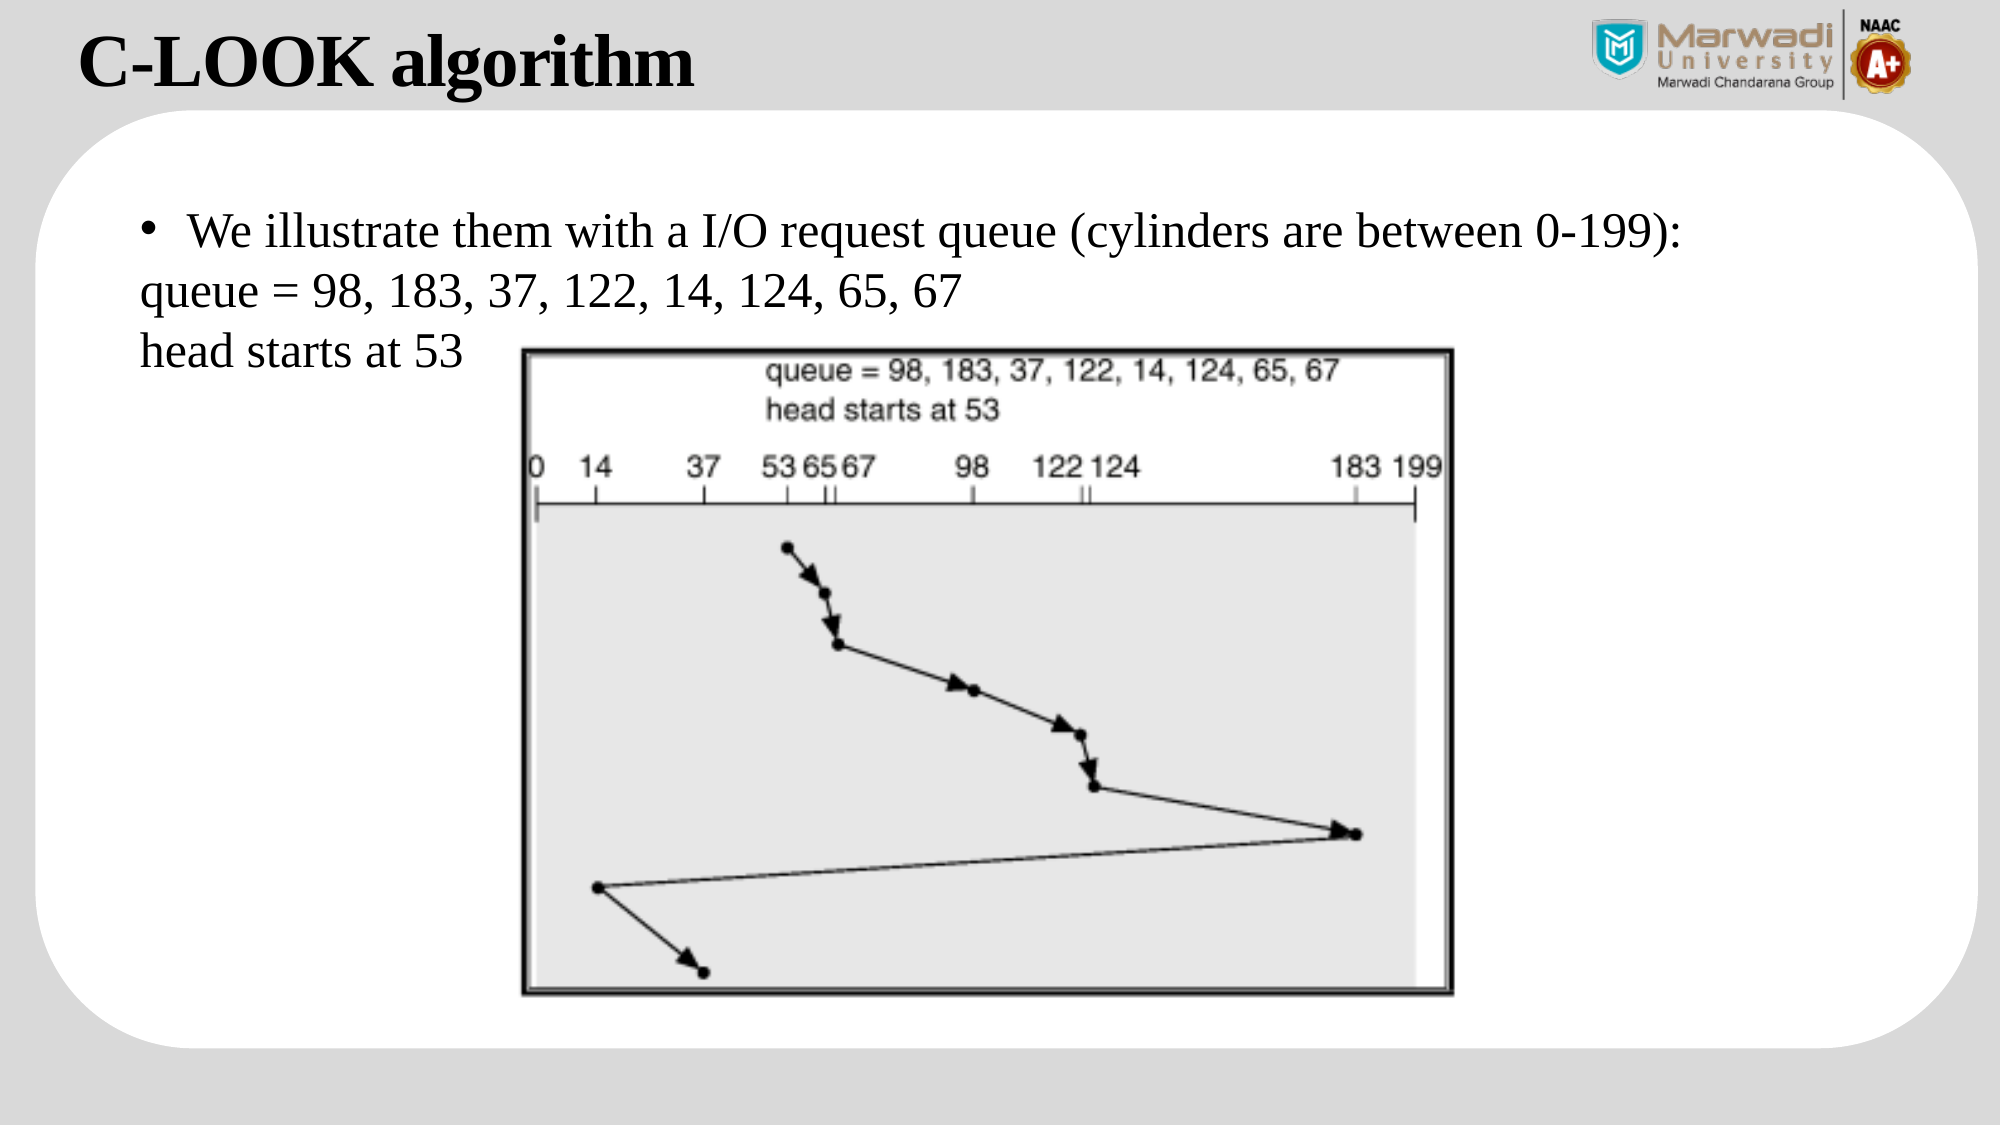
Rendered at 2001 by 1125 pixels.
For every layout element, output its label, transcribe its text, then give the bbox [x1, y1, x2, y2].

picture [1575, 0, 1922, 134]
picture [492, 324, 1508, 1023]
text_box C-LOOK algorithm [74, 9, 1393, 102]
text_box We illustrate them with a I/O request queue (cylinders are between 0-199): queue = 98, 183, 37, 122, 14, 124, 65, 67 head starts at 53 [125, 189, 1900, 385]
